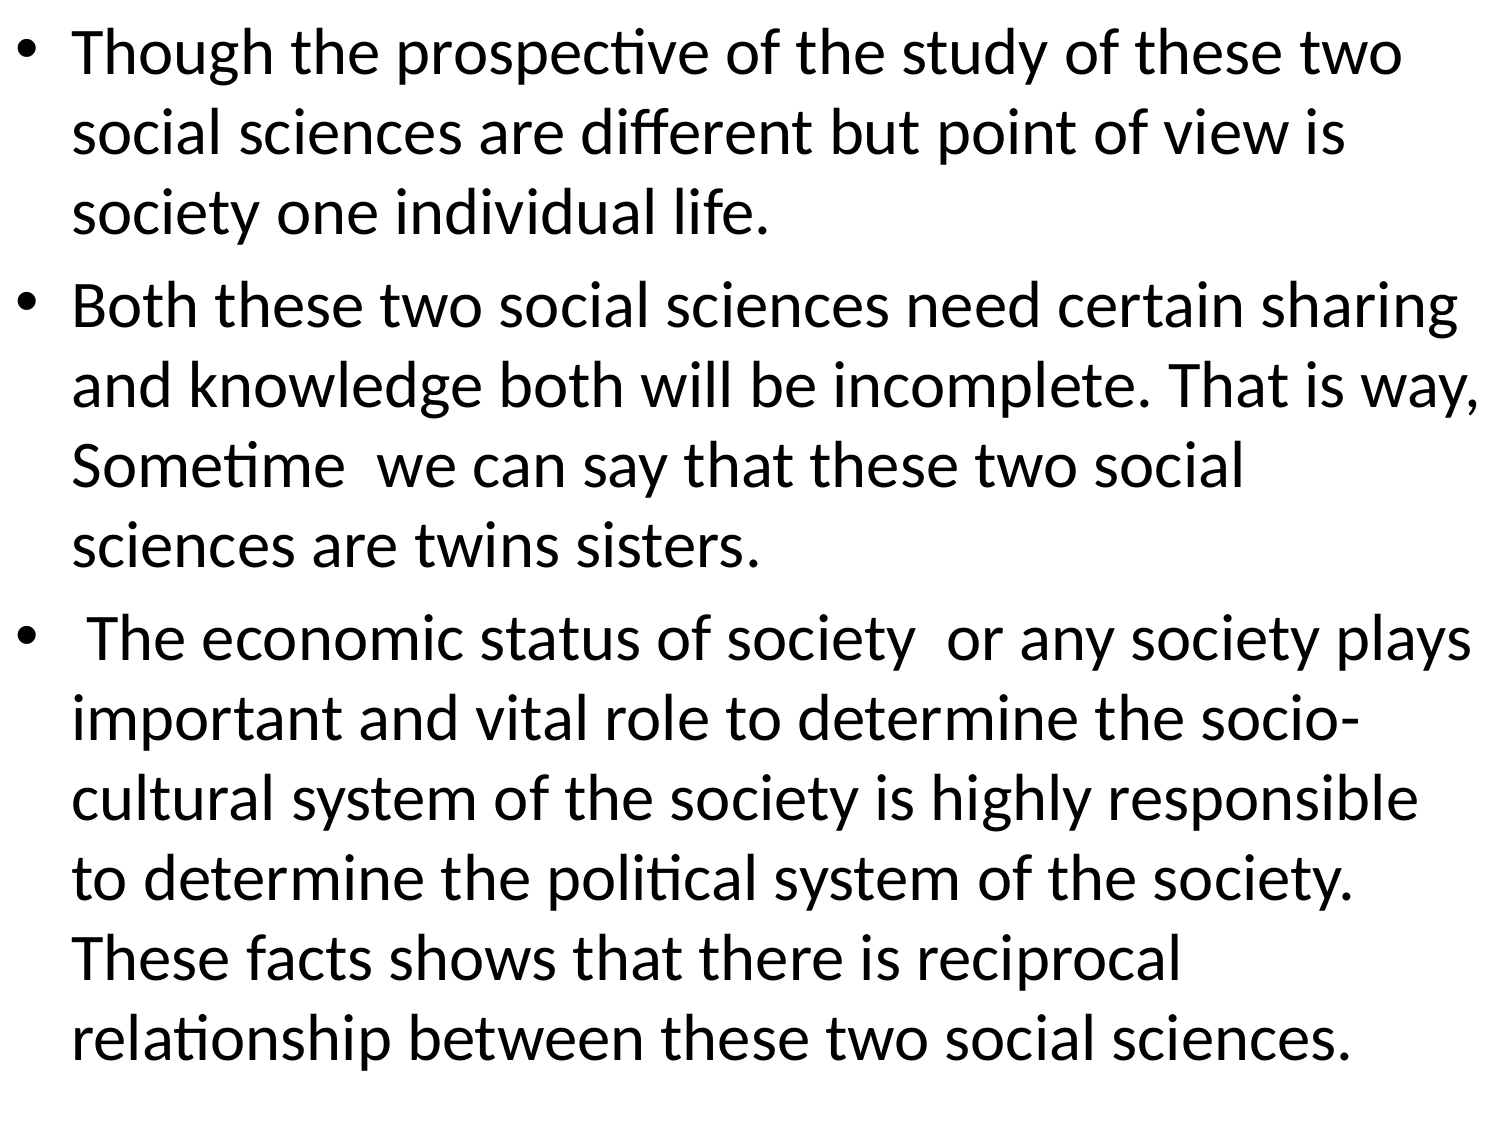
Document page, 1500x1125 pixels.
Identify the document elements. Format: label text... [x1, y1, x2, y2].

list Though the prospective of the study of these two social sciences are different but point of view is society one individual life. Both these two social sciences need certain sharing and knowledge both will be incomplete. That is way, Sometime we can say that these two social sciences are twins sisters. The economic status of society or any society plays important and vital role to determine the socio-cultural system of the society is highly responsible to determine the political system of the society. These facts shows that there is reciprocal relationship between these two social sciences. [0, 0, 1500, 1125]
